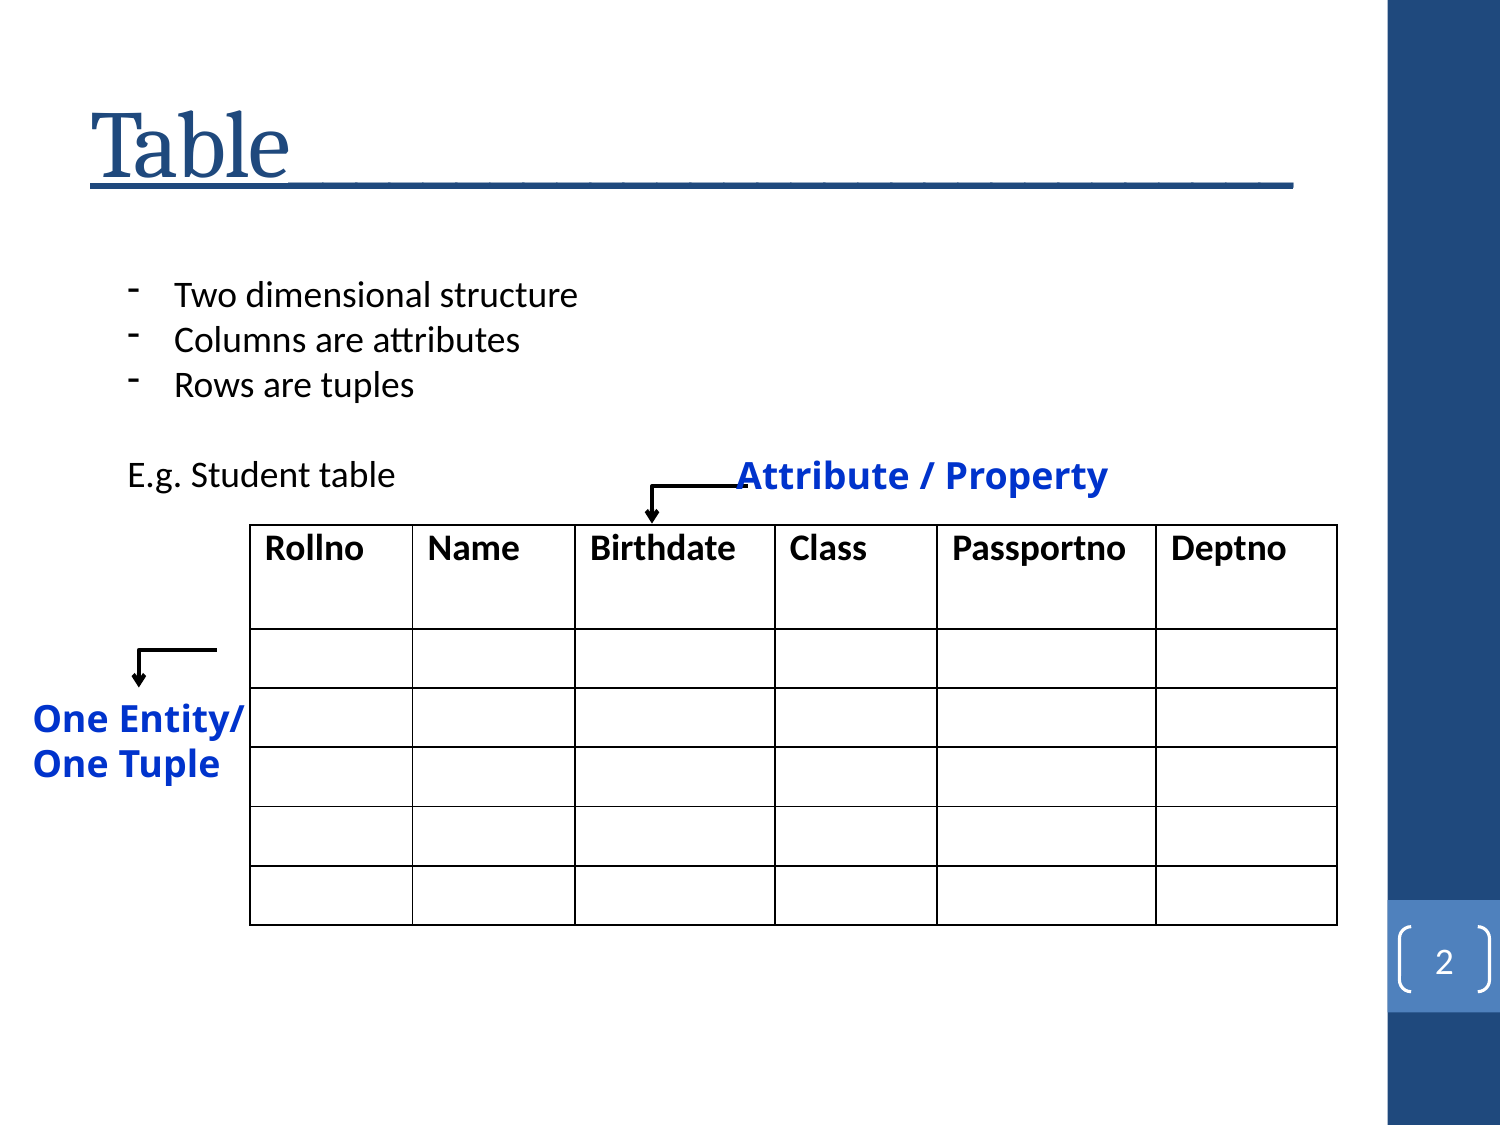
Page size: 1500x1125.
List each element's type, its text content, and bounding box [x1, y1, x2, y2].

table_header Rollno [251, 526, 412, 628]
table_cell [776, 630, 936, 687]
table_cell [776, 748, 936, 806]
table_cell [413, 630, 574, 687]
table_cell [1157, 689, 1336, 746]
table_cell [413, 689, 574, 746]
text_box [138, 649, 218, 688]
table_cell [938, 867, 1155, 924]
text_box Attribute / Property [721, 444, 1124, 504]
table_header Name [413, 526, 574, 628]
table_cell [1157, 630, 1336, 687]
slide_number 2 [1397, 925, 1492, 994]
table_cell [251, 807, 412, 865]
table_cell [576, 630, 774, 687]
table_cell [576, 867, 774, 924]
table_header Passportno [938, 526, 1155, 628]
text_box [651, 485, 749, 524]
table_cell [251, 867, 412, 924]
table_cell [576, 748, 774, 806]
table_cell [938, 807, 1155, 865]
table_cell [1157, 748, 1336, 806]
table_cell [776, 807, 936, 865]
table_header Deptno [1157, 526, 1336, 628]
table_header Class [776, 526, 936, 628]
table_cell [413, 807, 574, 865]
table_cell [938, 630, 1155, 687]
table_cell [1157, 867, 1336, 924]
table_header Birthdate [576, 526, 774, 628]
table_cell [576, 689, 774, 746]
table_cell [1157, 807, 1336, 865]
table_cell [938, 748, 1155, 806]
table_cell [938, 689, 1155, 746]
text_box Two dimensional structure Columns are attributes Rows are tuples E.g. Student table [112, 262, 1288, 503]
table_cell [251, 748, 412, 806]
table_cell [776, 867, 936, 924]
table_cell [413, 867, 574, 924]
title Table______________________________ [75, 45, 1325, 233]
text_box One Entity/ One Tuple [17, 687, 261, 793]
table_cell [251, 630, 412, 687]
table_cell [776, 689, 936, 746]
table_cell [576, 807, 774, 865]
table_cell [261, 689, 412, 746]
table_cell [413, 748, 574, 806]
